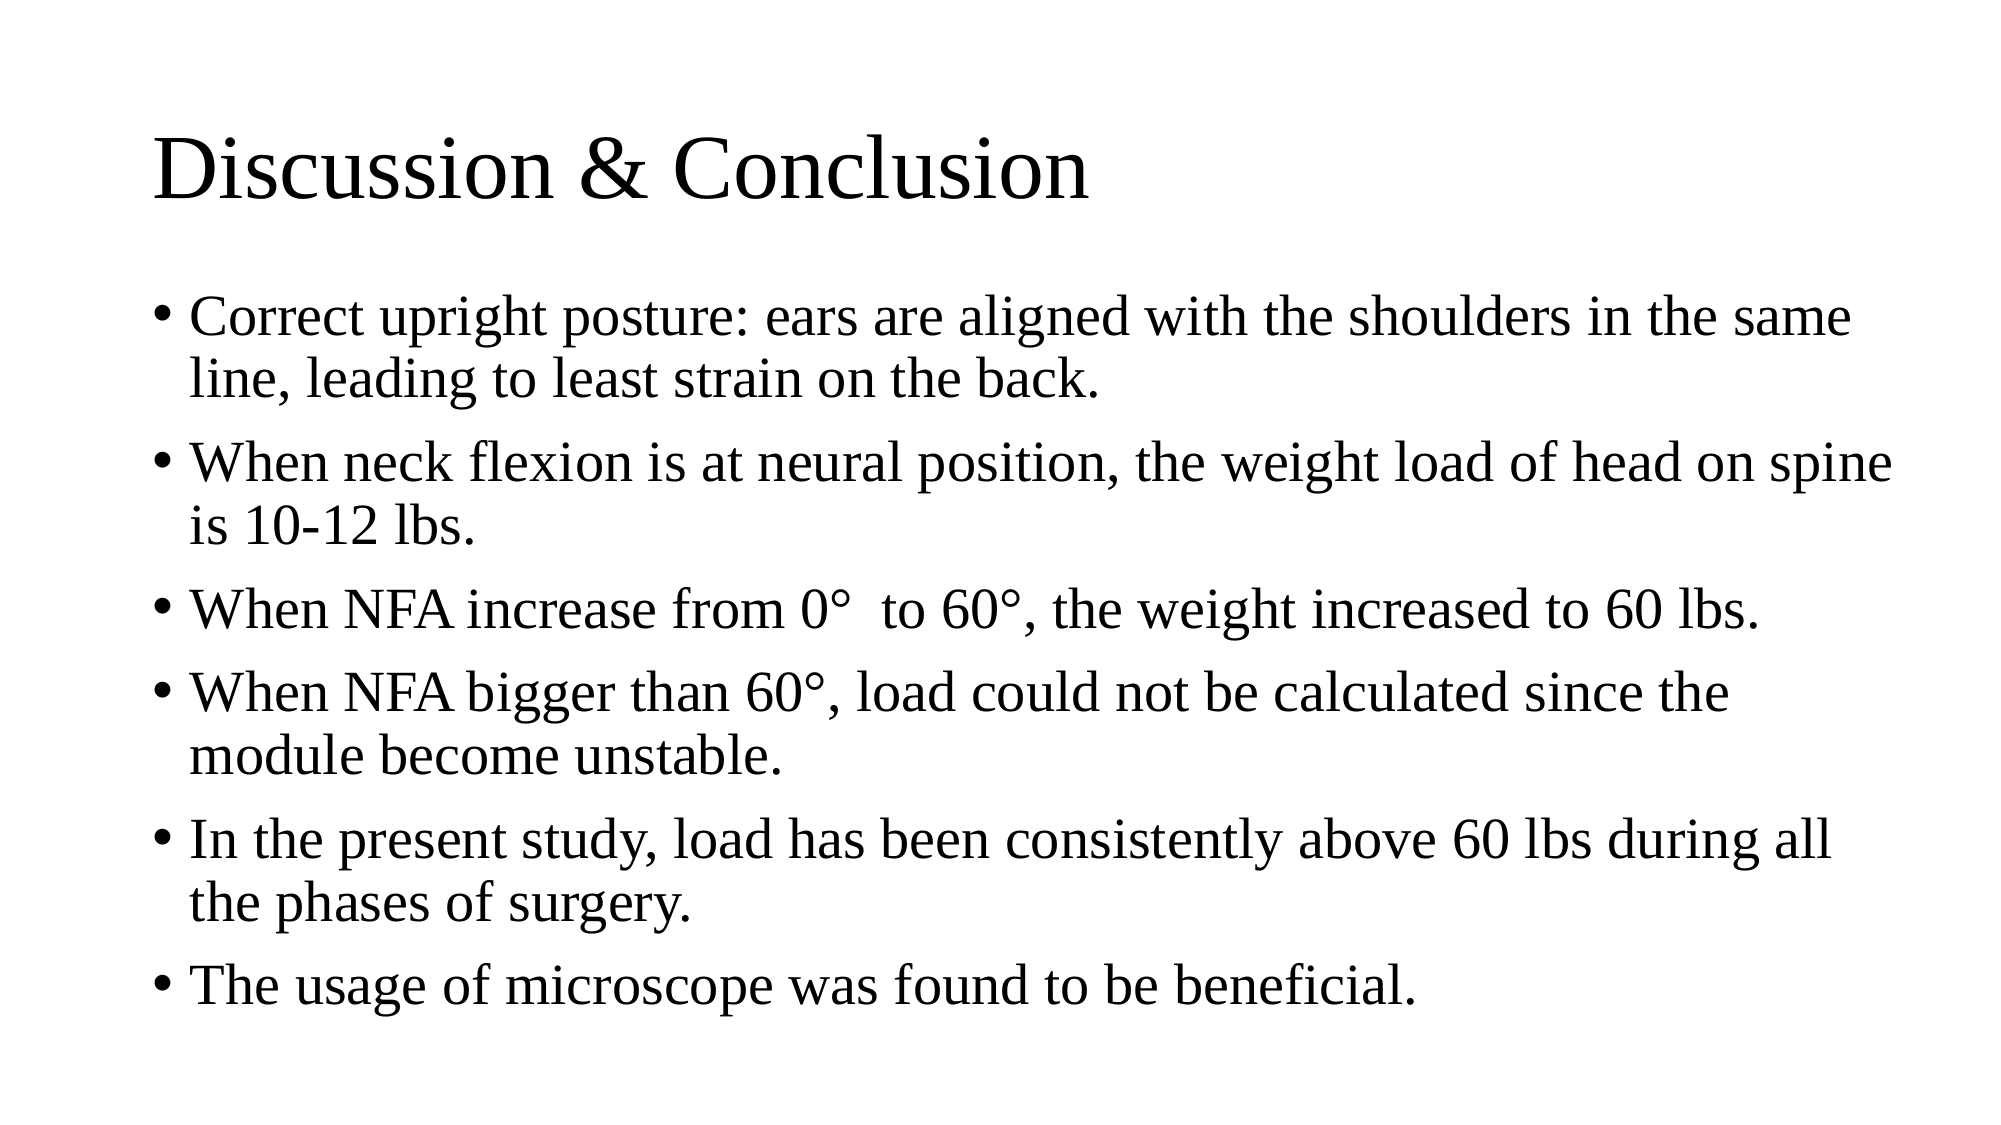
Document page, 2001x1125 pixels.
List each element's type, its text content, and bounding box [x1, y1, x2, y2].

title Discussion & Conclusion [137, 59, 1863, 277]
list Correct upright posture: ears are aligned with the shoulders in the same line, leading to least strain on the back. When neck flexion is at neural position, the weight load of head on spine is 10-12 lbs. When NFA increase from 0° to 60°, the weight increased to 60 lbs. When NFA bigger than 60°, load could not be calculated since the module become unstable. In the present study, load has been consistently above 60 lbs during all the phases of surgery. The usage of microscope was found to be beneficial. [137, 277, 1915, 1038]
